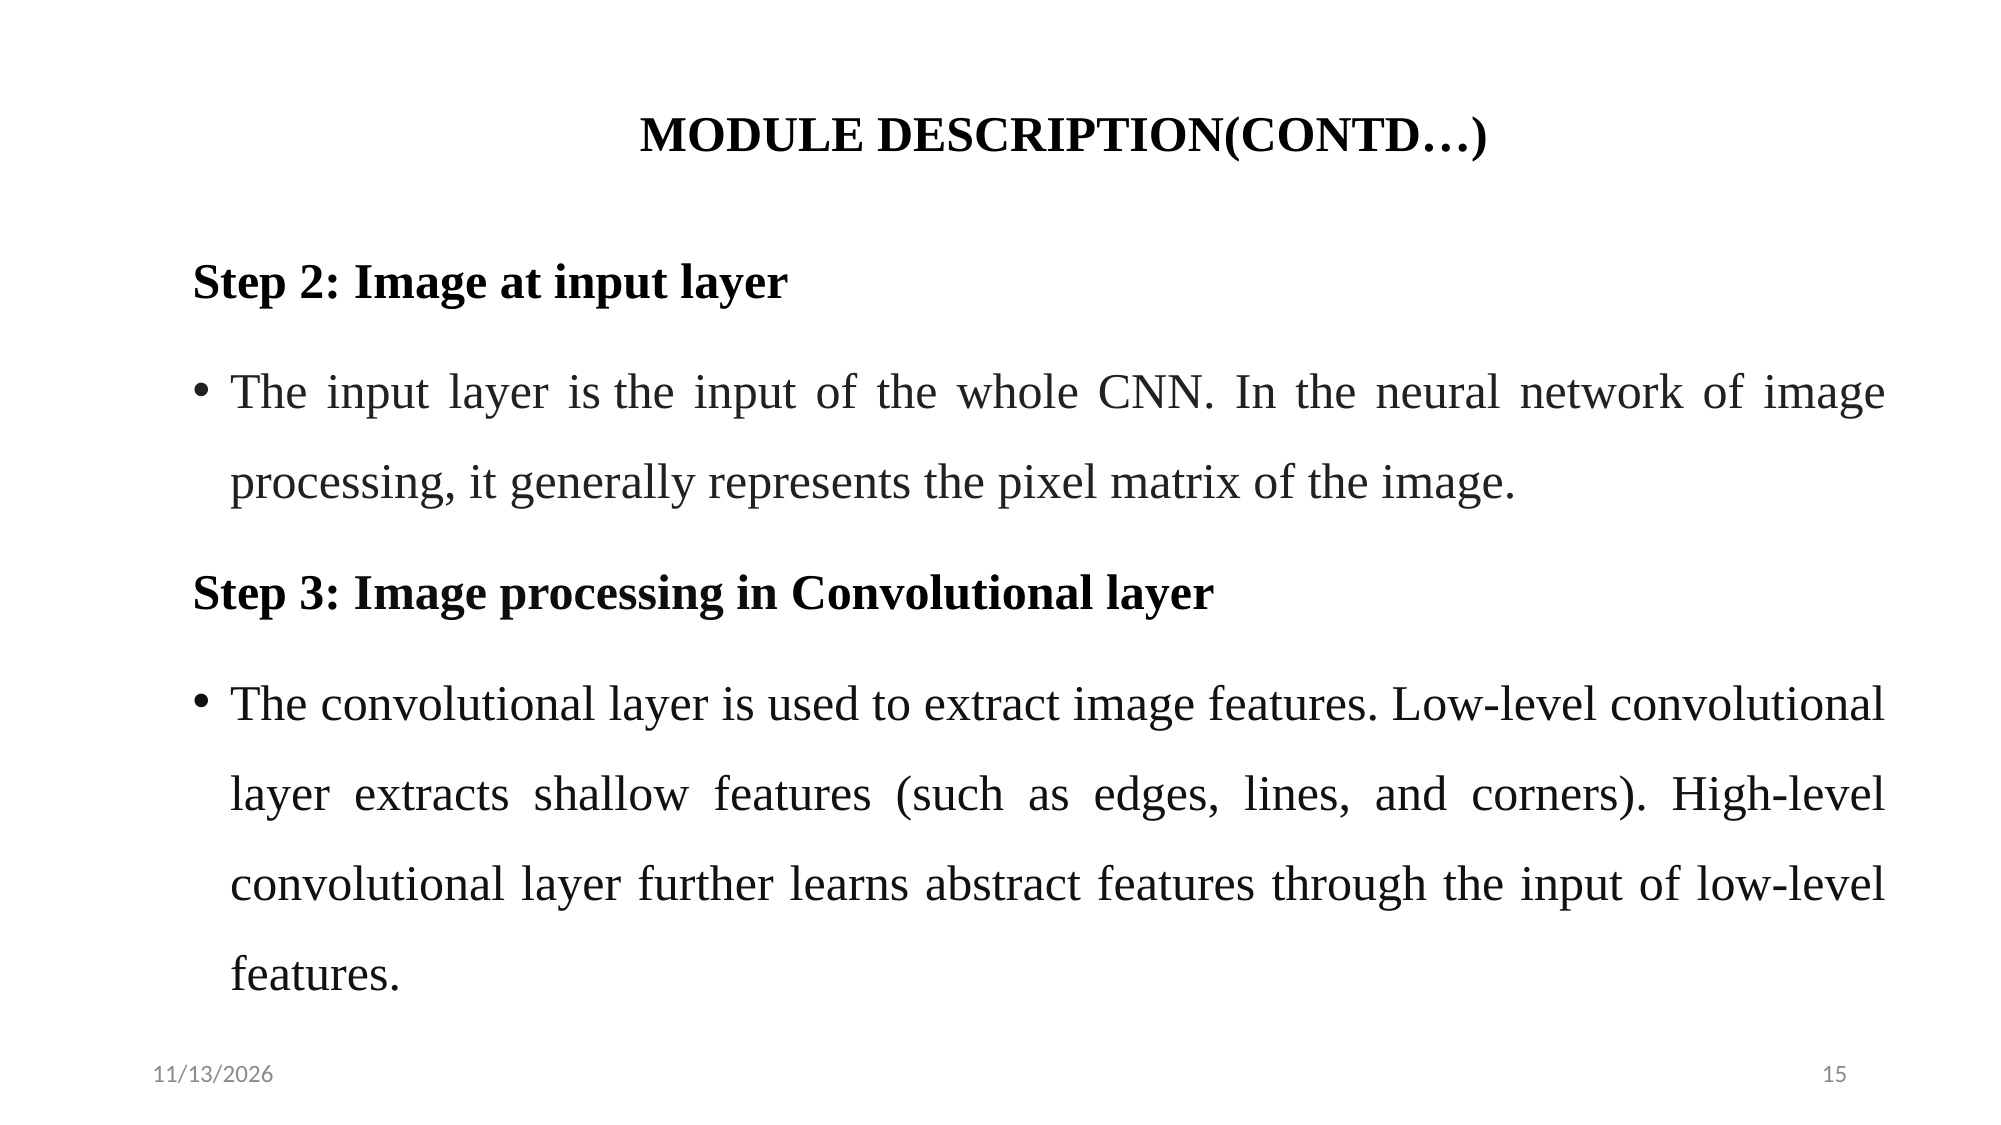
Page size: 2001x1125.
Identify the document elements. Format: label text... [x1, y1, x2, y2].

list Step 2: Image at input layer The input layer is the input of the whole CNN. In the neural network of image processing, it generally represents the pixel matrix of the image. Step 3: Image processing in Convolutional layer The convolutional layer is used to extract image features. Low-level convolutional layer extracts shallow features (such as edges, lines, and corners). High-level convolutional layer further learns abstract features through the input of low-level features. [177, 210, 1903, 925]
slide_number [137, 1042, 588, 1103]
slide_number 15 [1412, 1042, 1863, 1103]
title MODULE DESCRIPTION(CONTD…) [137, 26, 1863, 245]
